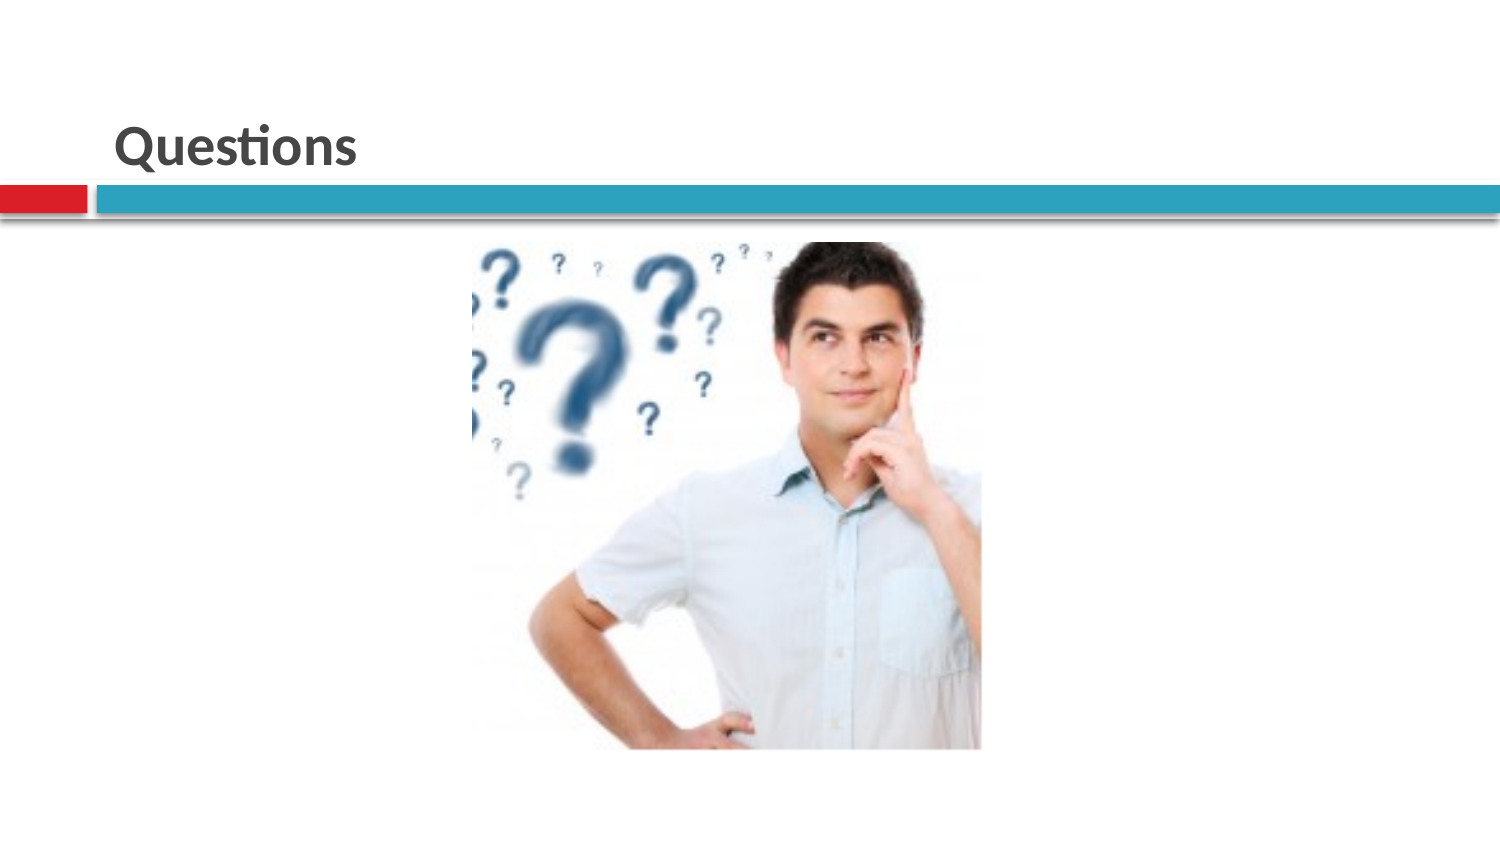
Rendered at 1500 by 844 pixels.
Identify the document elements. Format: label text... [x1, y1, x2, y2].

picture [472, 242, 1070, 827]
title Questions [99, 18, 1500, 185]
